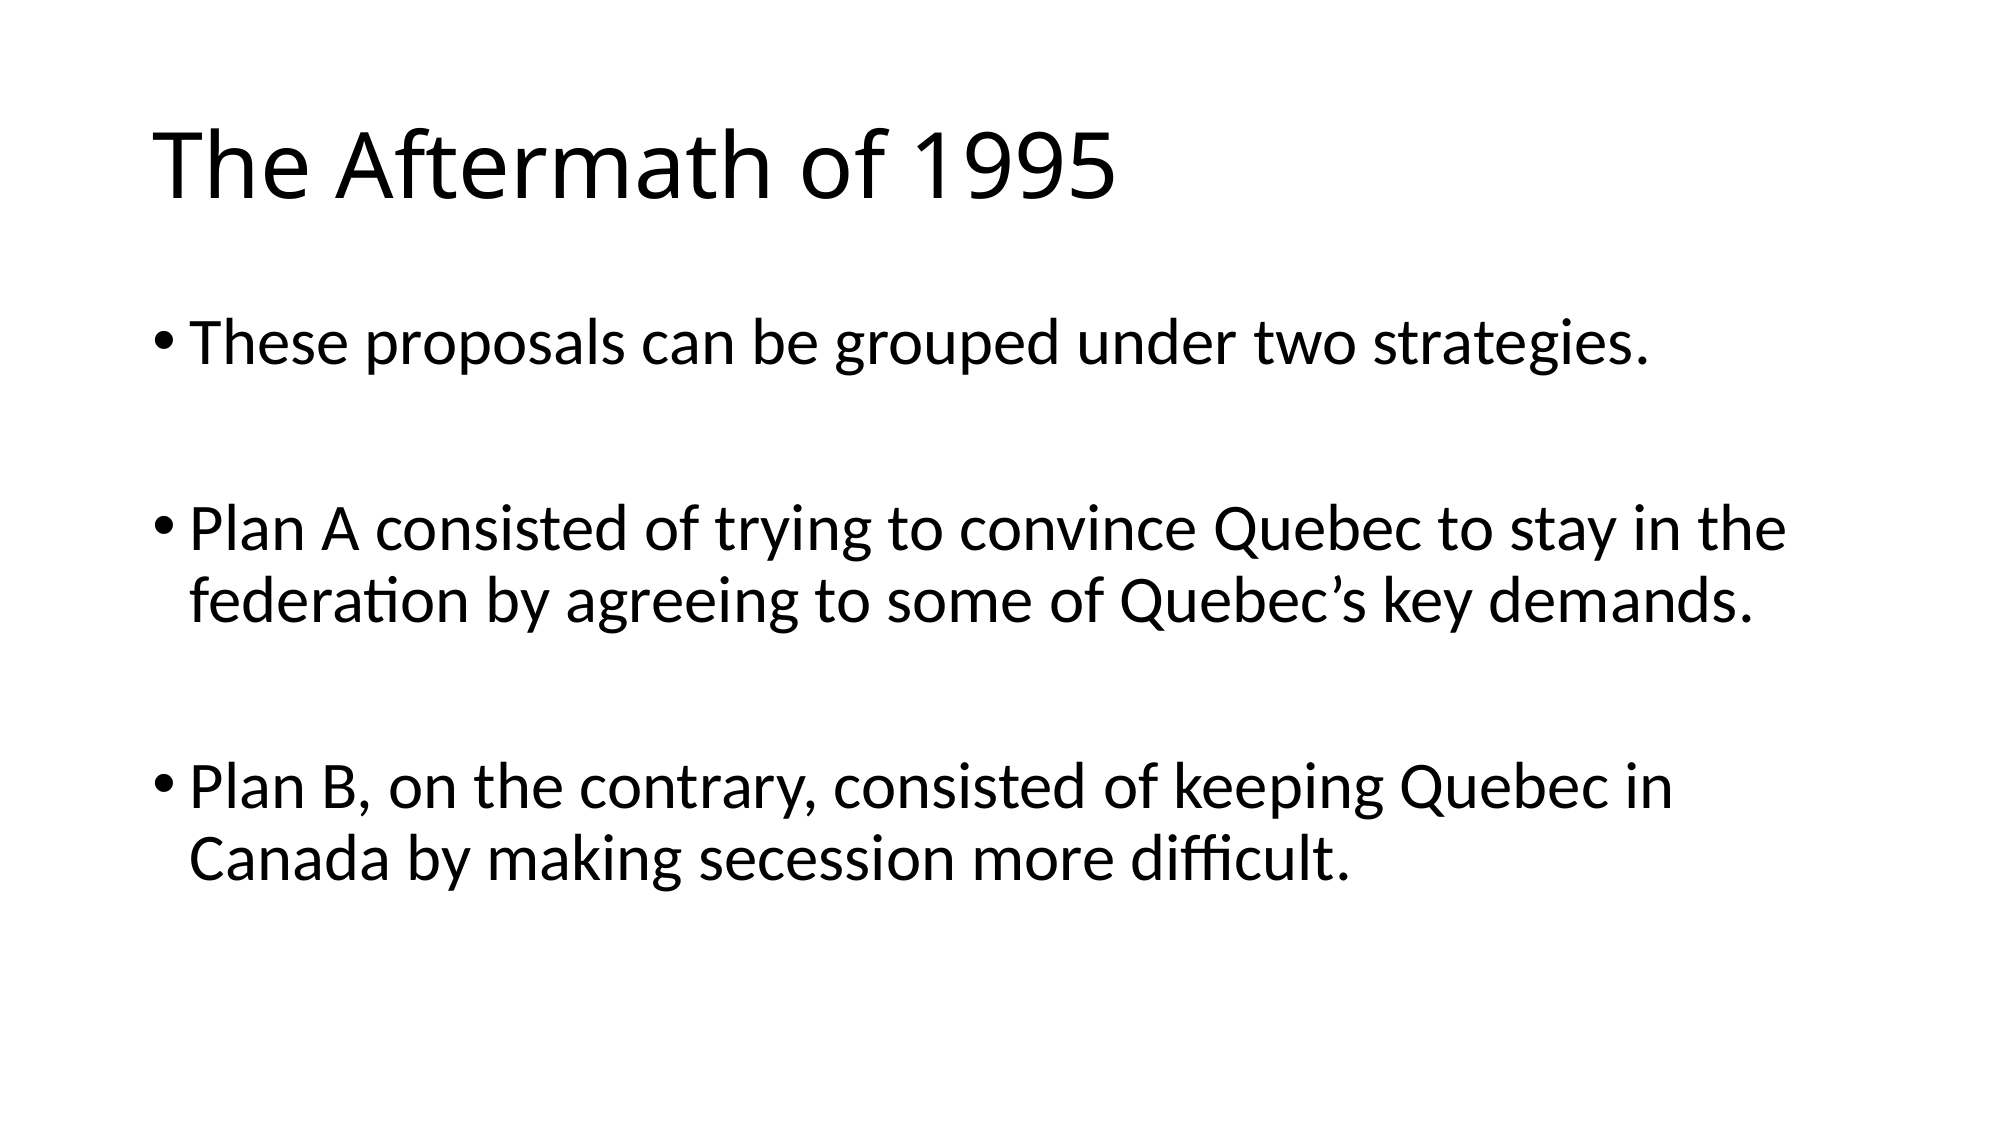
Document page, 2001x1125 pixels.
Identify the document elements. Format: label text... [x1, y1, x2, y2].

list These proposals can be grouped under two strategies. Plan A consisted of trying to convince Quebec to stay in the federation by agreeing to some of Quebec’s key demands. Plan B, on the contrary, consisted of keeping Quebec in Canada by making secession more difficult. [137, 299, 1863, 1014]
title The Aftermath of 1995 [137, 59, 1863, 278]
